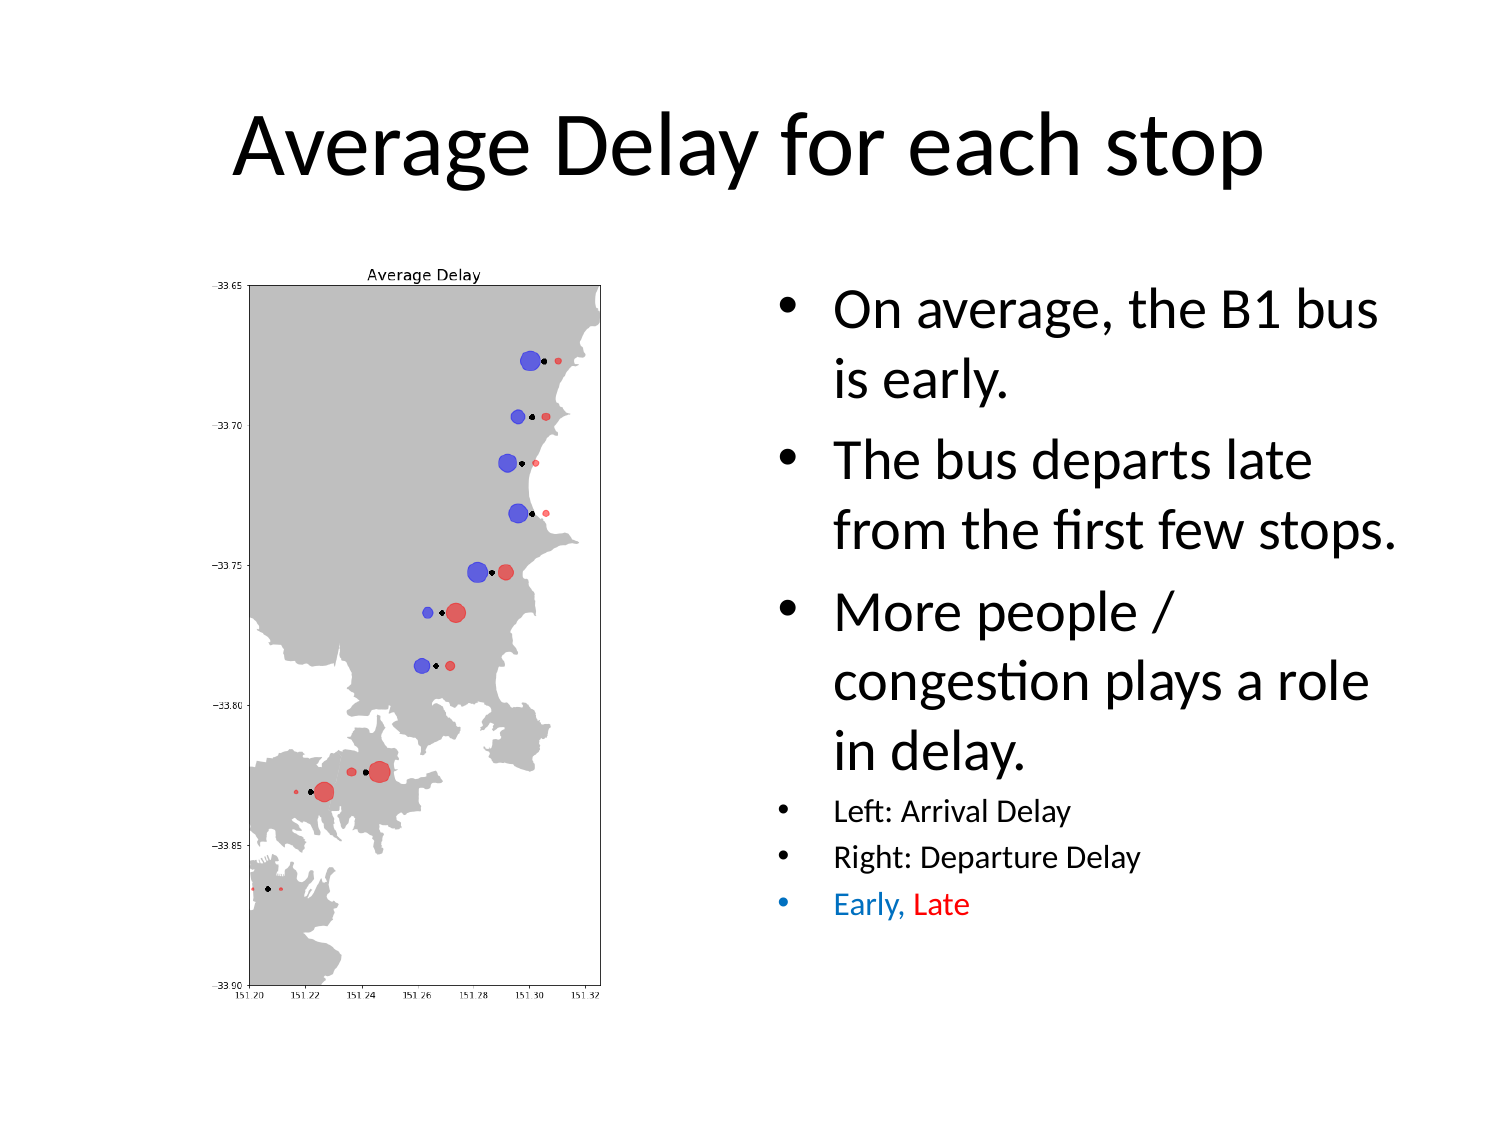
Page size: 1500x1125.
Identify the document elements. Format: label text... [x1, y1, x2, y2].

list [204, 262, 608, 1006]
title Average Delay for each stop [75, 45, 1425, 233]
list On average, the B1 bus is early. The bus departs late from the first few stops. More people / congestion plays a role in delay. Left: Arrival Delay Right: Departure Delay Early, Late [762, 262, 1425, 1005]
